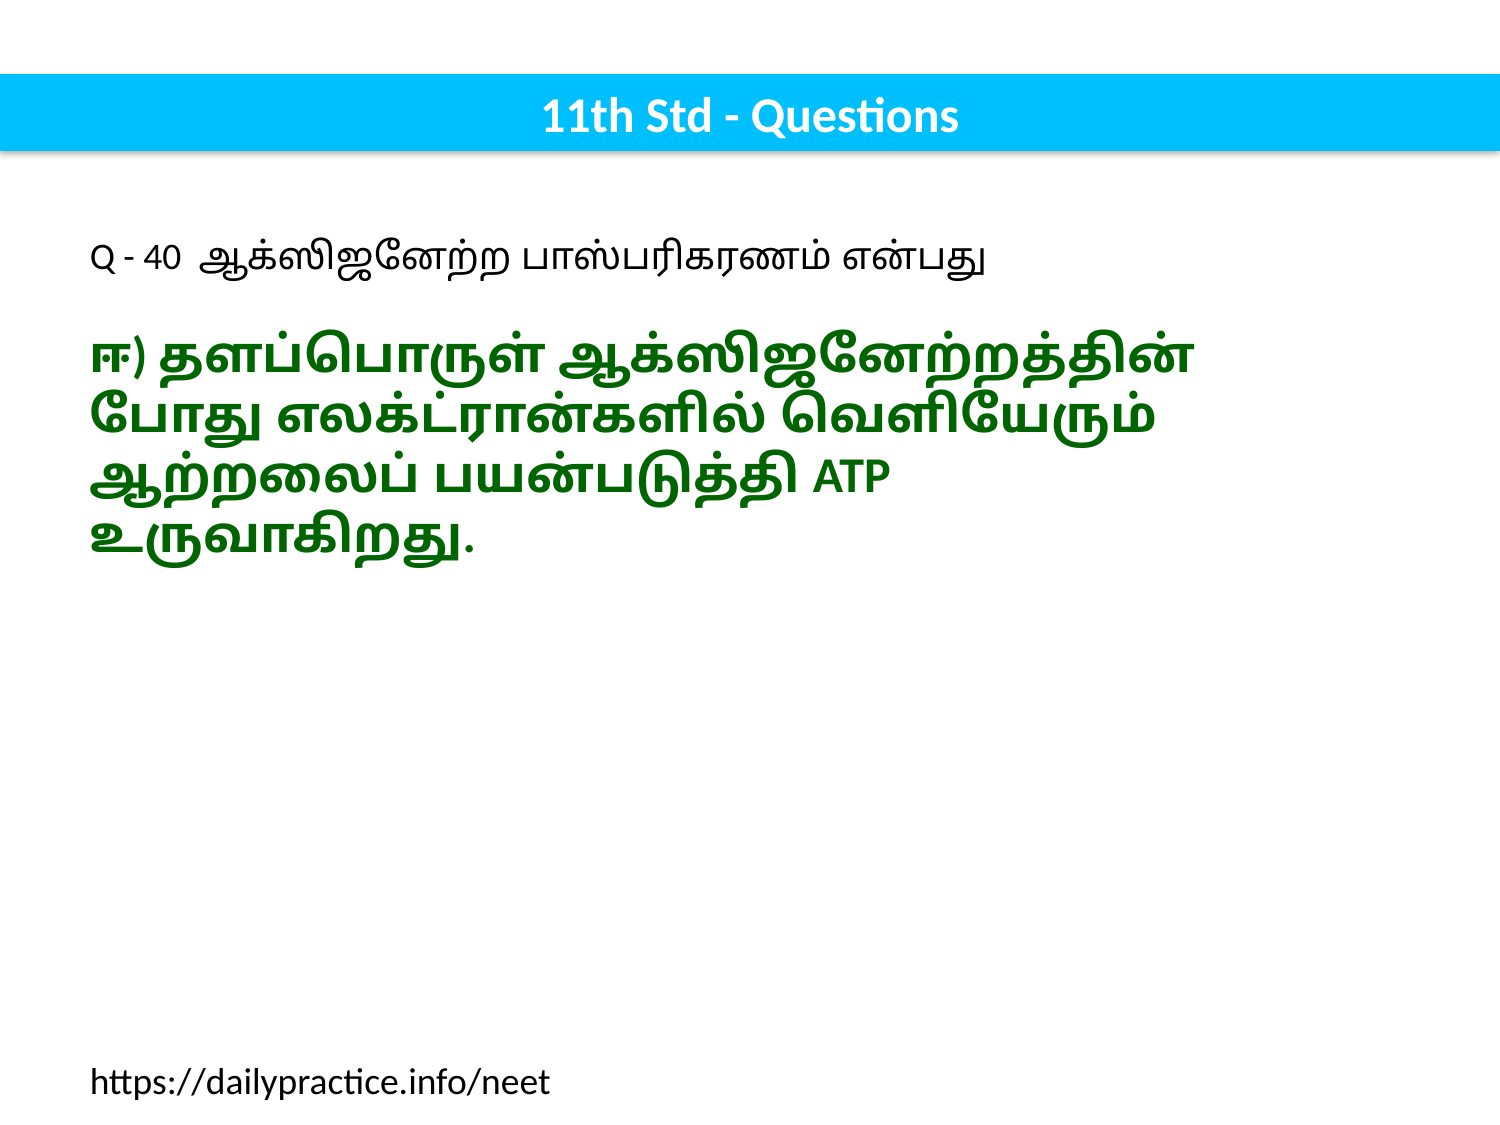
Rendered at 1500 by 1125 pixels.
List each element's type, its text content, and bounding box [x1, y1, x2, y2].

text_box 11th Std - Questions [0, 74, 1500, 151]
text_box https://dailypractice.info/neet [74, 1049, 675, 1110]
text_box ஈ) தளப்பொருள் ஆக்ஸிஜனேற்றத்தின் போது எலக்ட்ரான்களில் வெளியேரும் ஆற்றலைப் பயன்படுத்தி ATP உருவாகிறது. [74, 224, 1275, 570]
